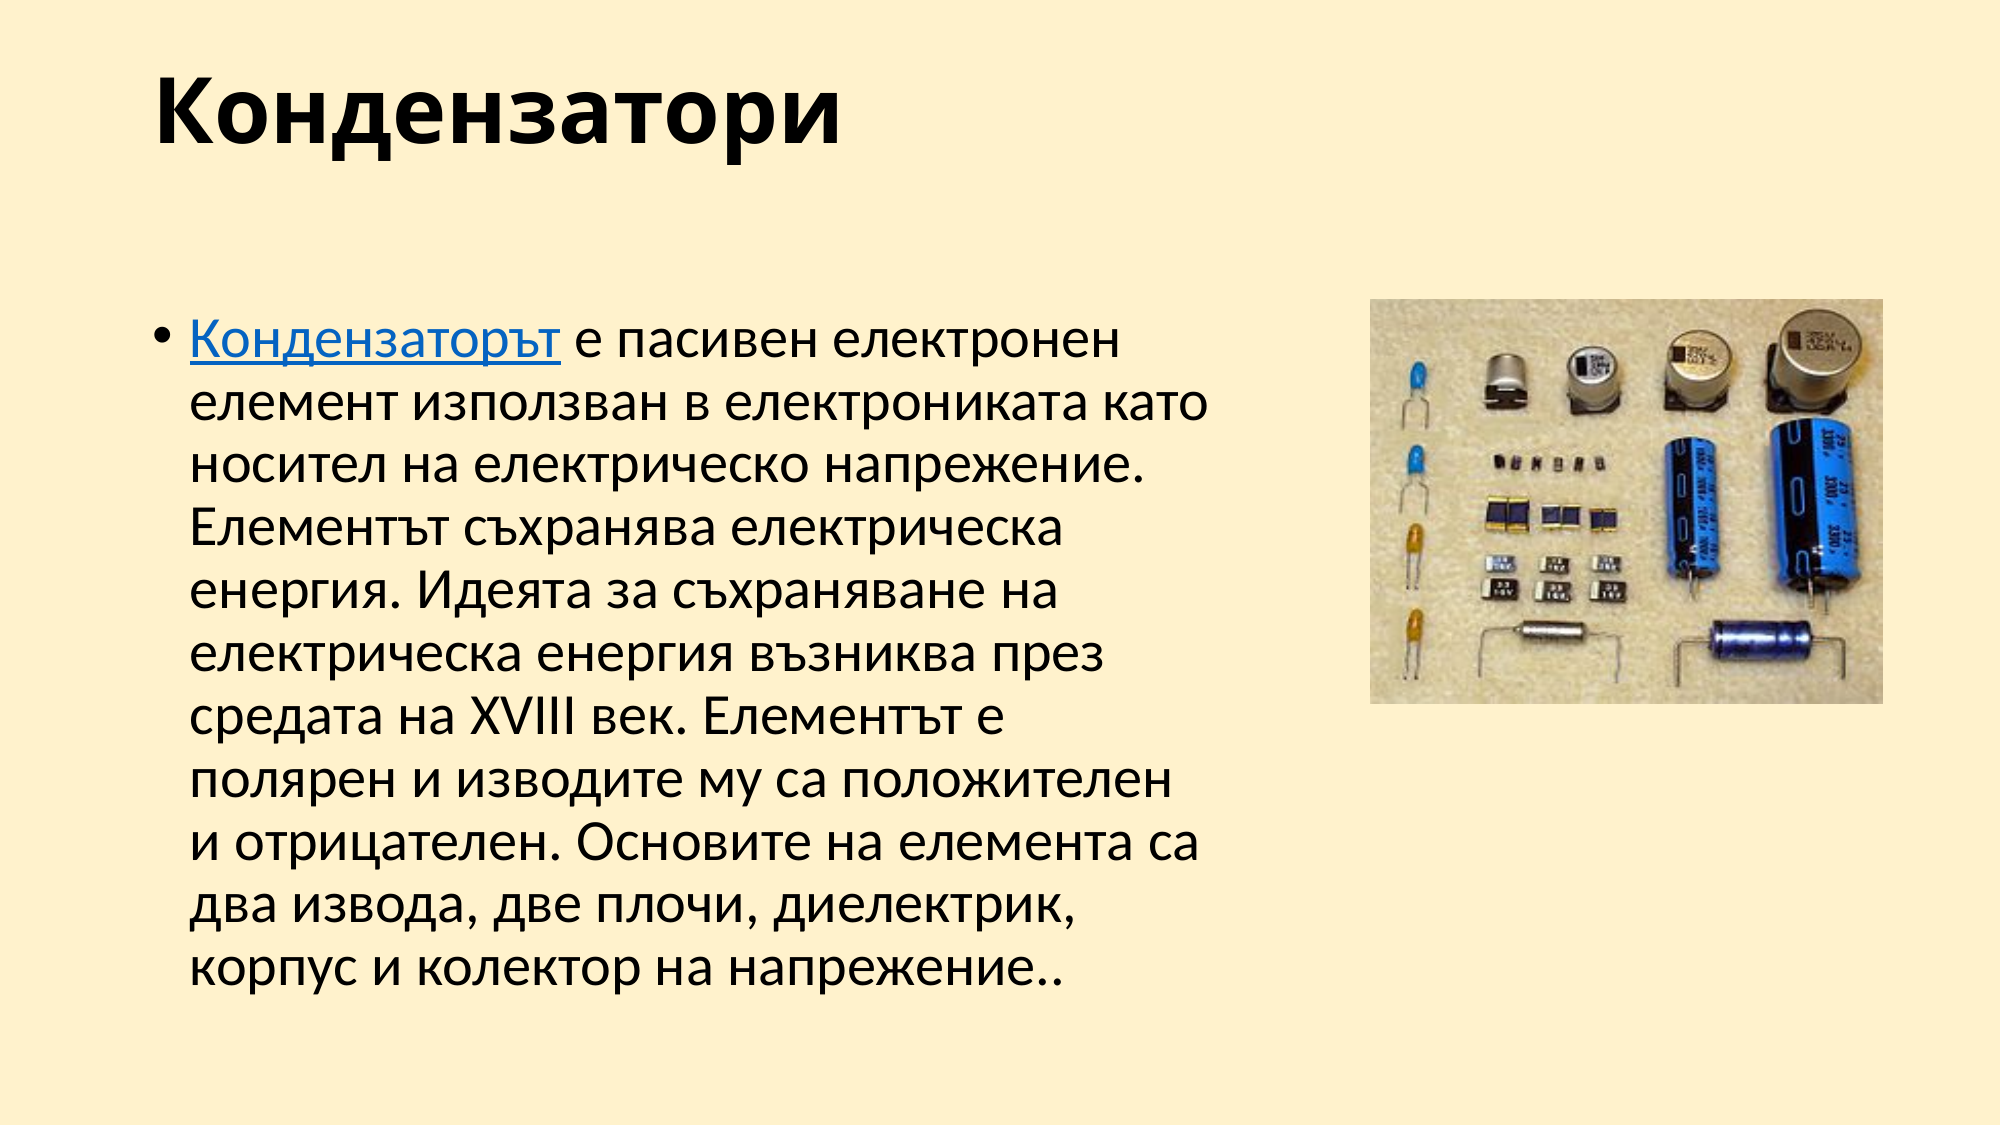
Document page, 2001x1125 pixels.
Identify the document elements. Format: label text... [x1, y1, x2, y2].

picture [1370, 299, 1883, 705]
title Кондензатори [137, 59, 1863, 278]
list Кондензаторът е пасивен електронен елемент използван в електрониката като носител на електрическо напрежение. Елементът съхранява електрическа енергия. Идеята за съхраняване на електрическа енергия възниква през средата на XVIII век. Елементът е полярен и изводите му са положителен и отрицателен. Основите на елемента са два извода, две плочи, диелектрик, корпус и колектор на напрежение.. [137, 299, 1230, 1014]
